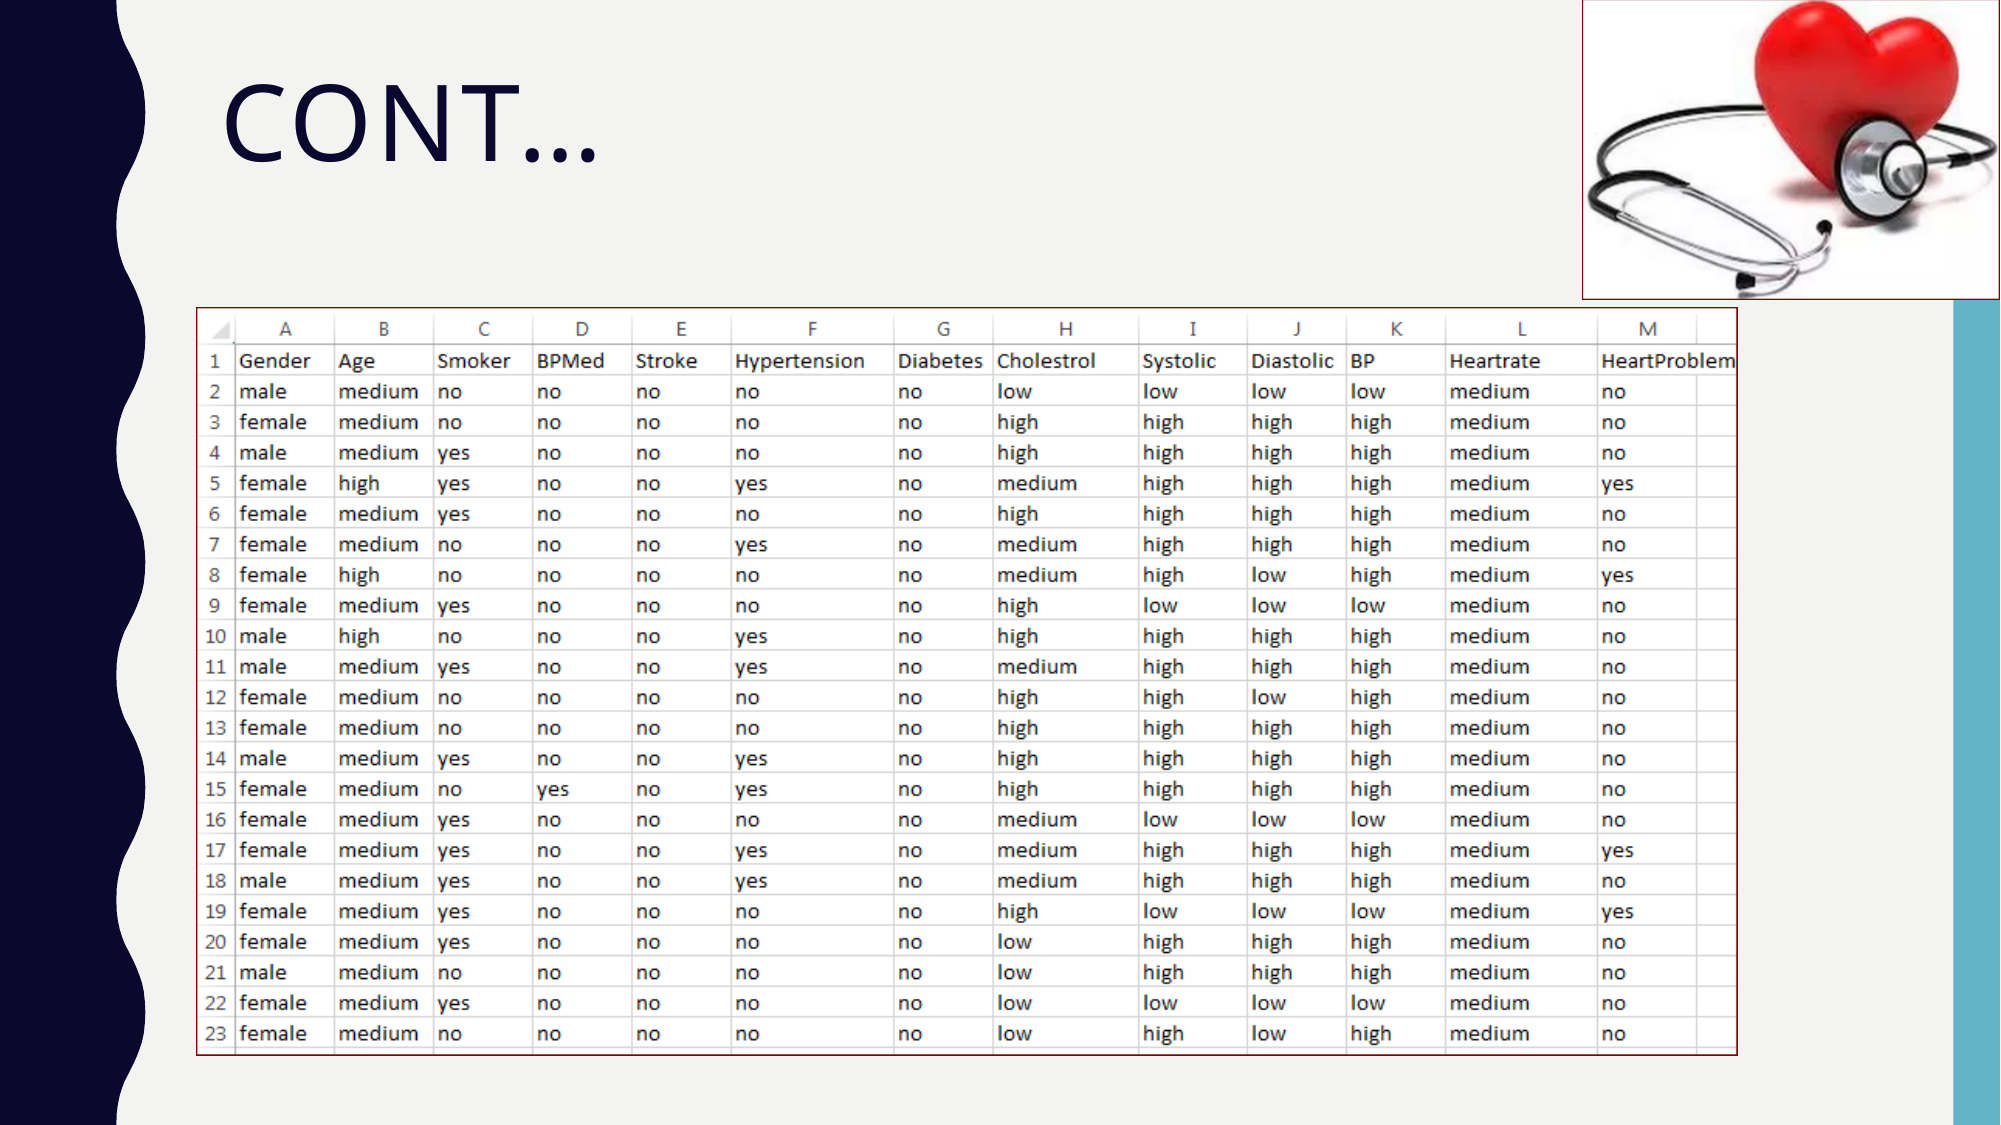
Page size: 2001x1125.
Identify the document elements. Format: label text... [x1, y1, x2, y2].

picture [196, 307, 1738, 1056]
title Cont… [205, 62, 1875, 308]
picture [1582, 0, 2000, 300]
